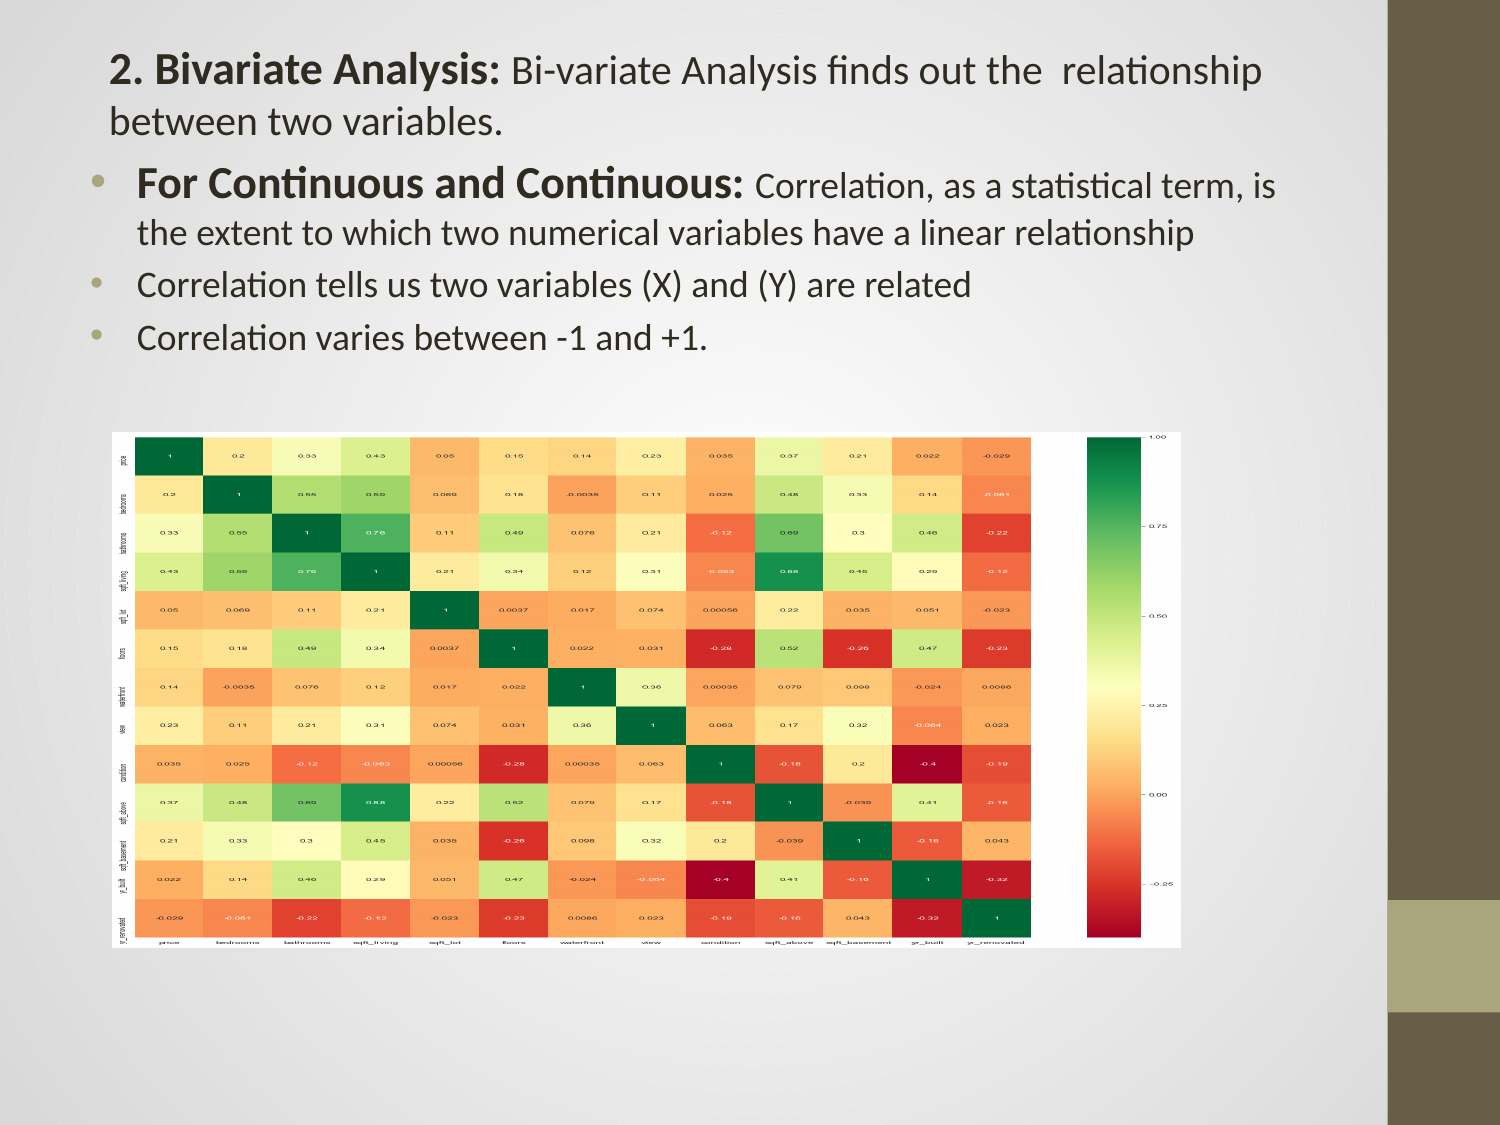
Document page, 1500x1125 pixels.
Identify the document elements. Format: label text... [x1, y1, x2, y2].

picture [111, 432, 1182, 949]
list 2. Bivariate Analysis: Bi-variate Analysis finds out the relationship between two variables. For Continuous and Continuous: Correlation, as a statistical term, is the extent to which two numerical variables have a linear relationship Correlation tells us two variables (X) and (Y) are related Correlation varies between -1 and +1. [75, 30, 1325, 1050]
